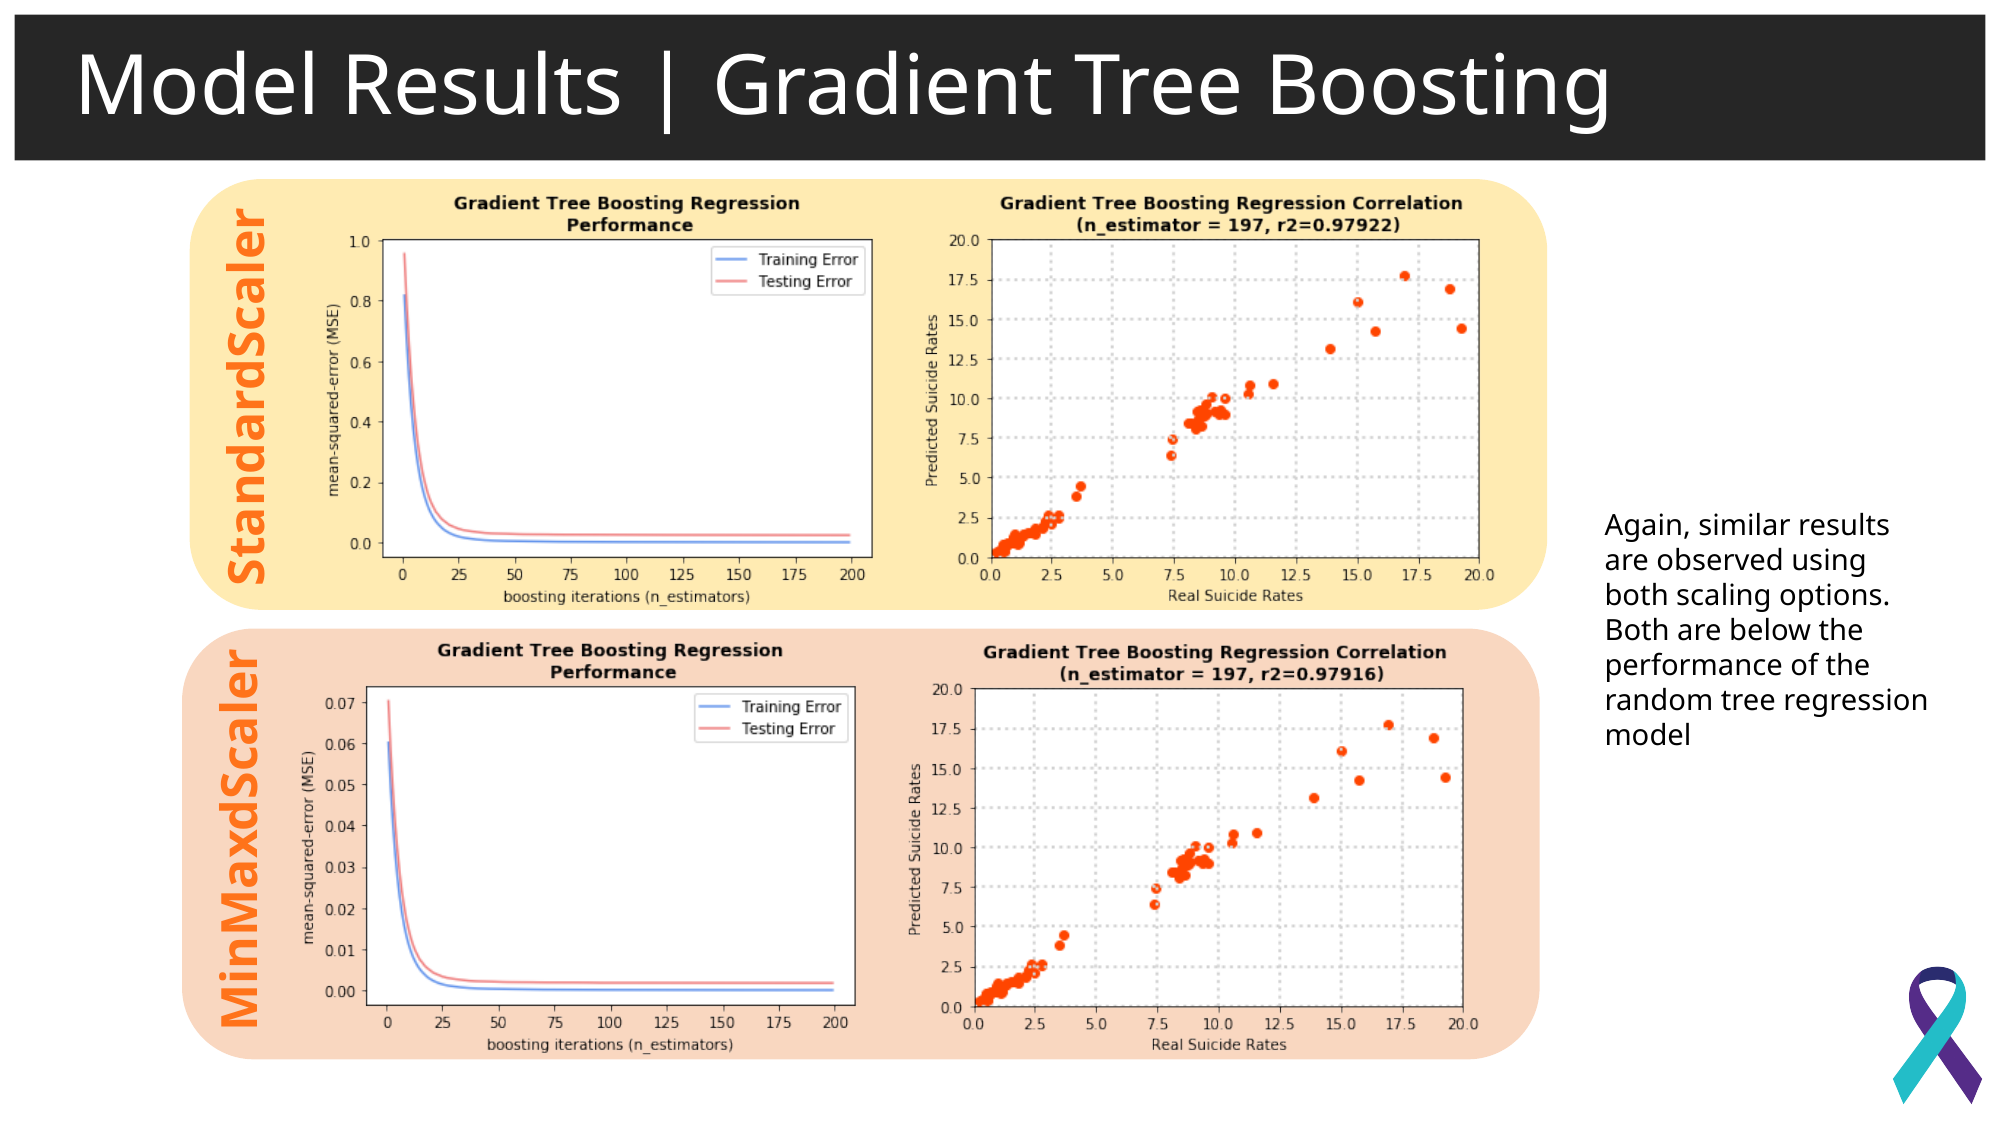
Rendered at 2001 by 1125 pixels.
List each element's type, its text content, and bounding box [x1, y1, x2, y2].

text_box MinMaxdScaler [199, 613, 275, 1047]
picture [1853, 926, 2001, 1125]
text_box [211, 627, 1541, 1061]
picture [293, 632, 865, 1062]
text_box Again, similar results are observed using both scaling options. Both are below the performance of the random tree regression model [1589, 498, 1948, 759]
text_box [189, 168, 1548, 610]
picture [318, 185, 882, 614]
text_box [180, 652, 199, 1036]
picture [900, 634, 1489, 1062]
title Model Results | Gradient Tree Boosting [14, 14, 1986, 161]
picture [916, 185, 1505, 613]
